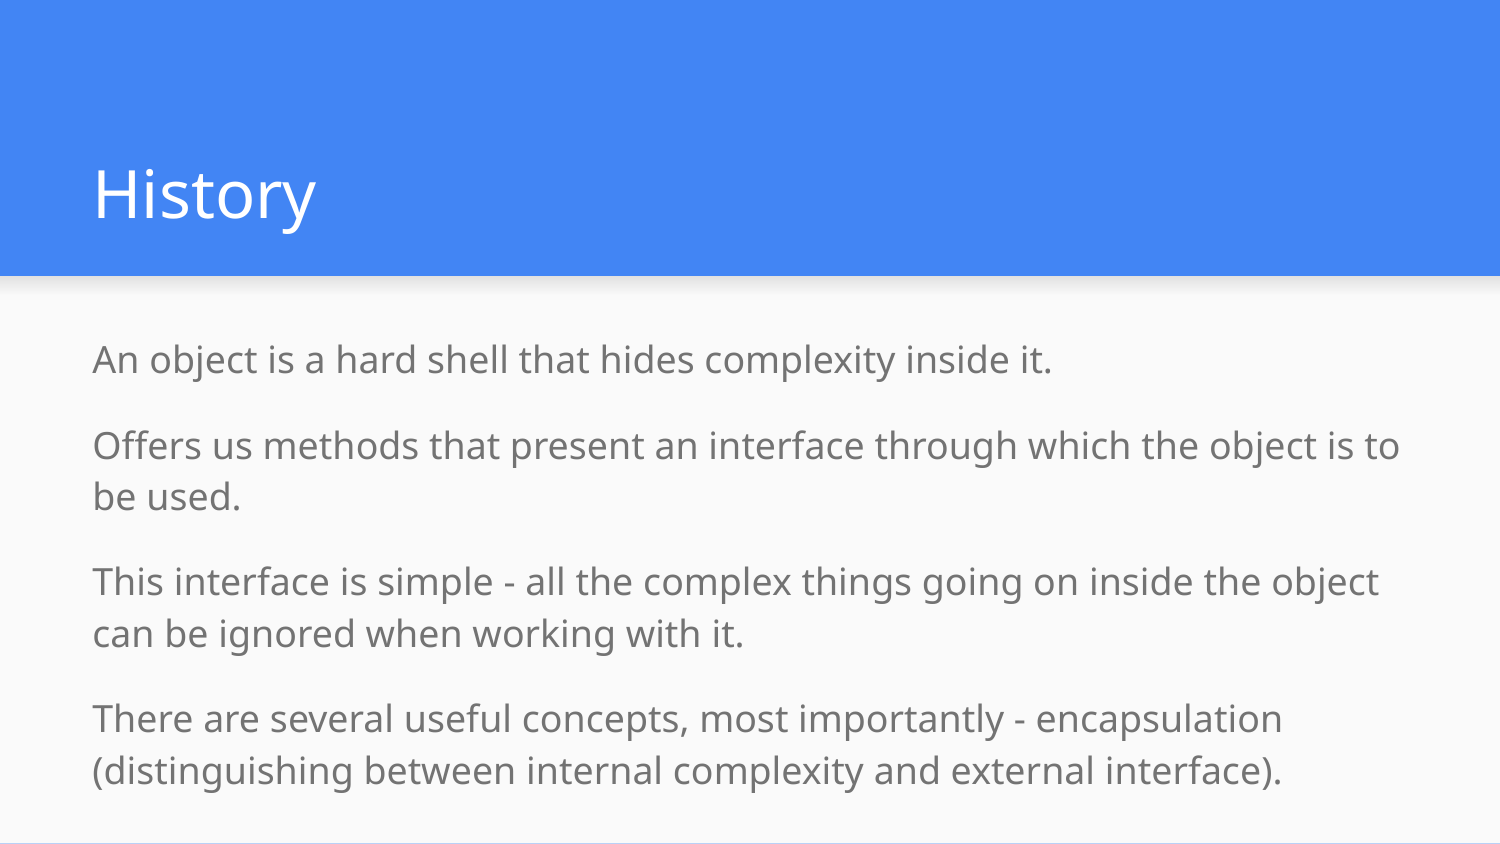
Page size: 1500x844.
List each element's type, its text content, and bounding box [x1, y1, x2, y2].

title History [77, 121, 1427, 248]
list An object is a hard shell that hides complexity inside it. Offers us methods that present an interface through which the object is to be used. This interface is simple - all the complex things going on inside the object can be ignored when working with it. There are several useful concepts, most importantly - encapsulation (distinguishing between internal complexity and external interface). [77, 314, 1427, 760]
